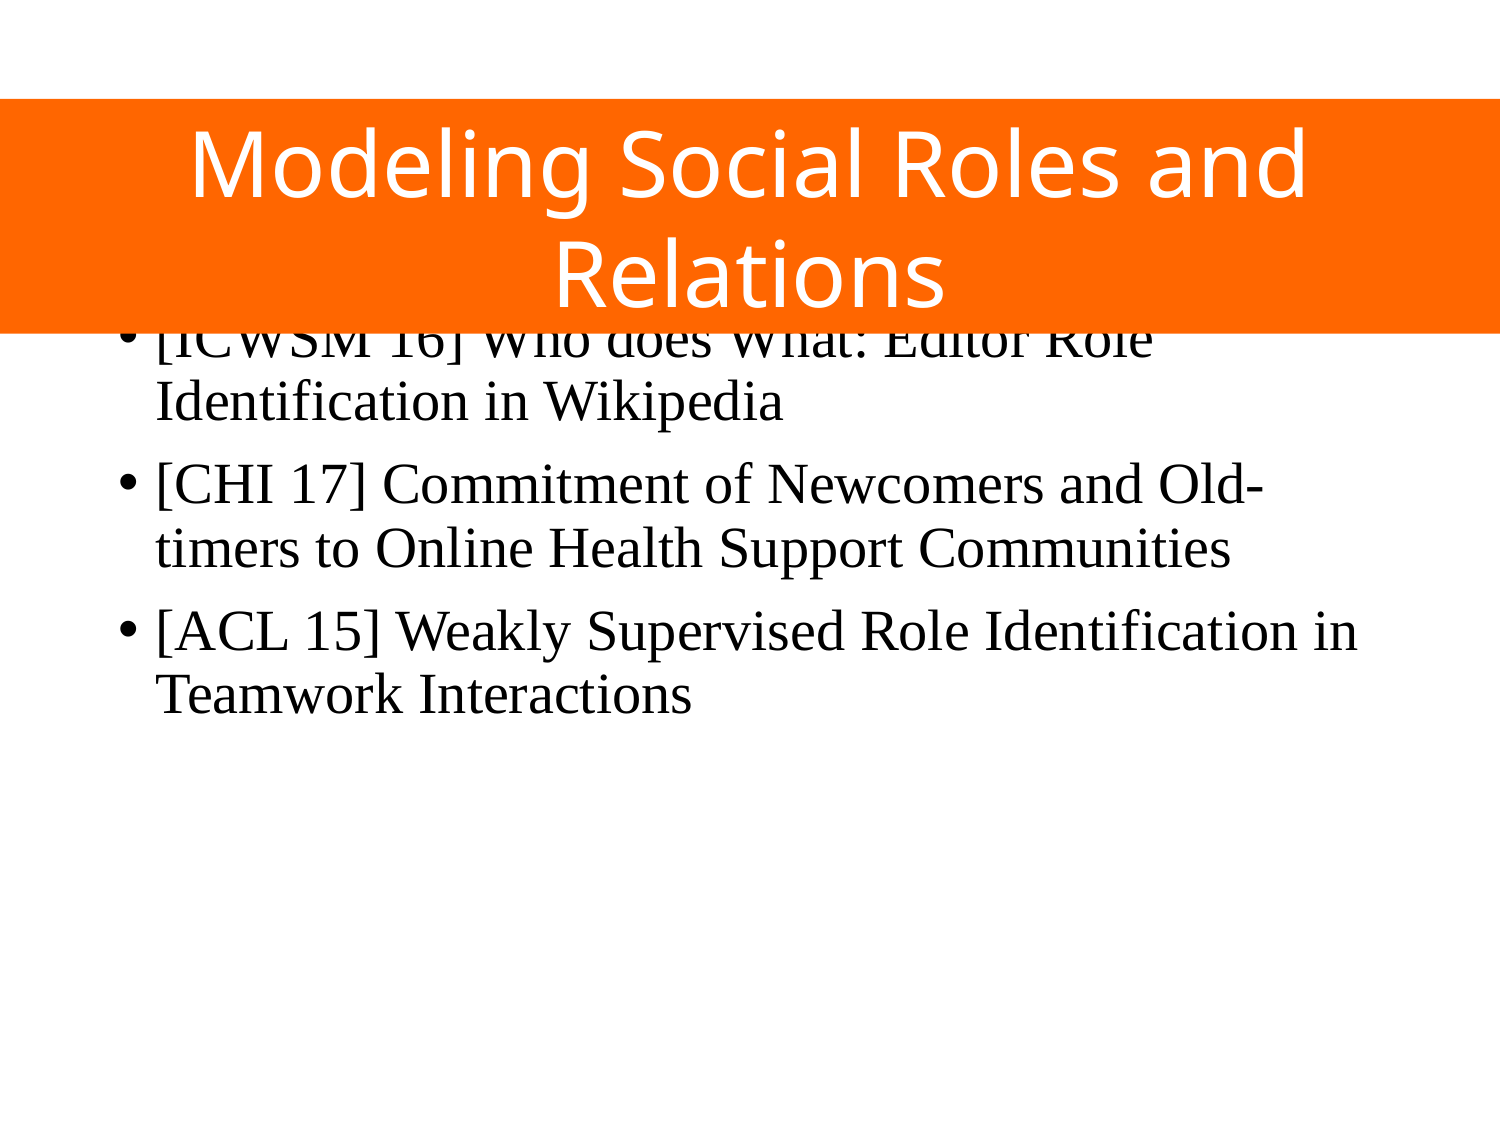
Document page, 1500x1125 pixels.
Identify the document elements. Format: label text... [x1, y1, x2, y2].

list [ICWSM 16] Who does What: Editor Role Identification in Wikipedia [CHI 17] Commitment of Newcomers and Old-timers to Online Health Support Communities [ACL 15] Weakly Supervised Role Identification in Teamwork Interactions [103, 334, 1397, 1014]
text_box Modeling Social Roles and Relations [0, 98, 1500, 334]
